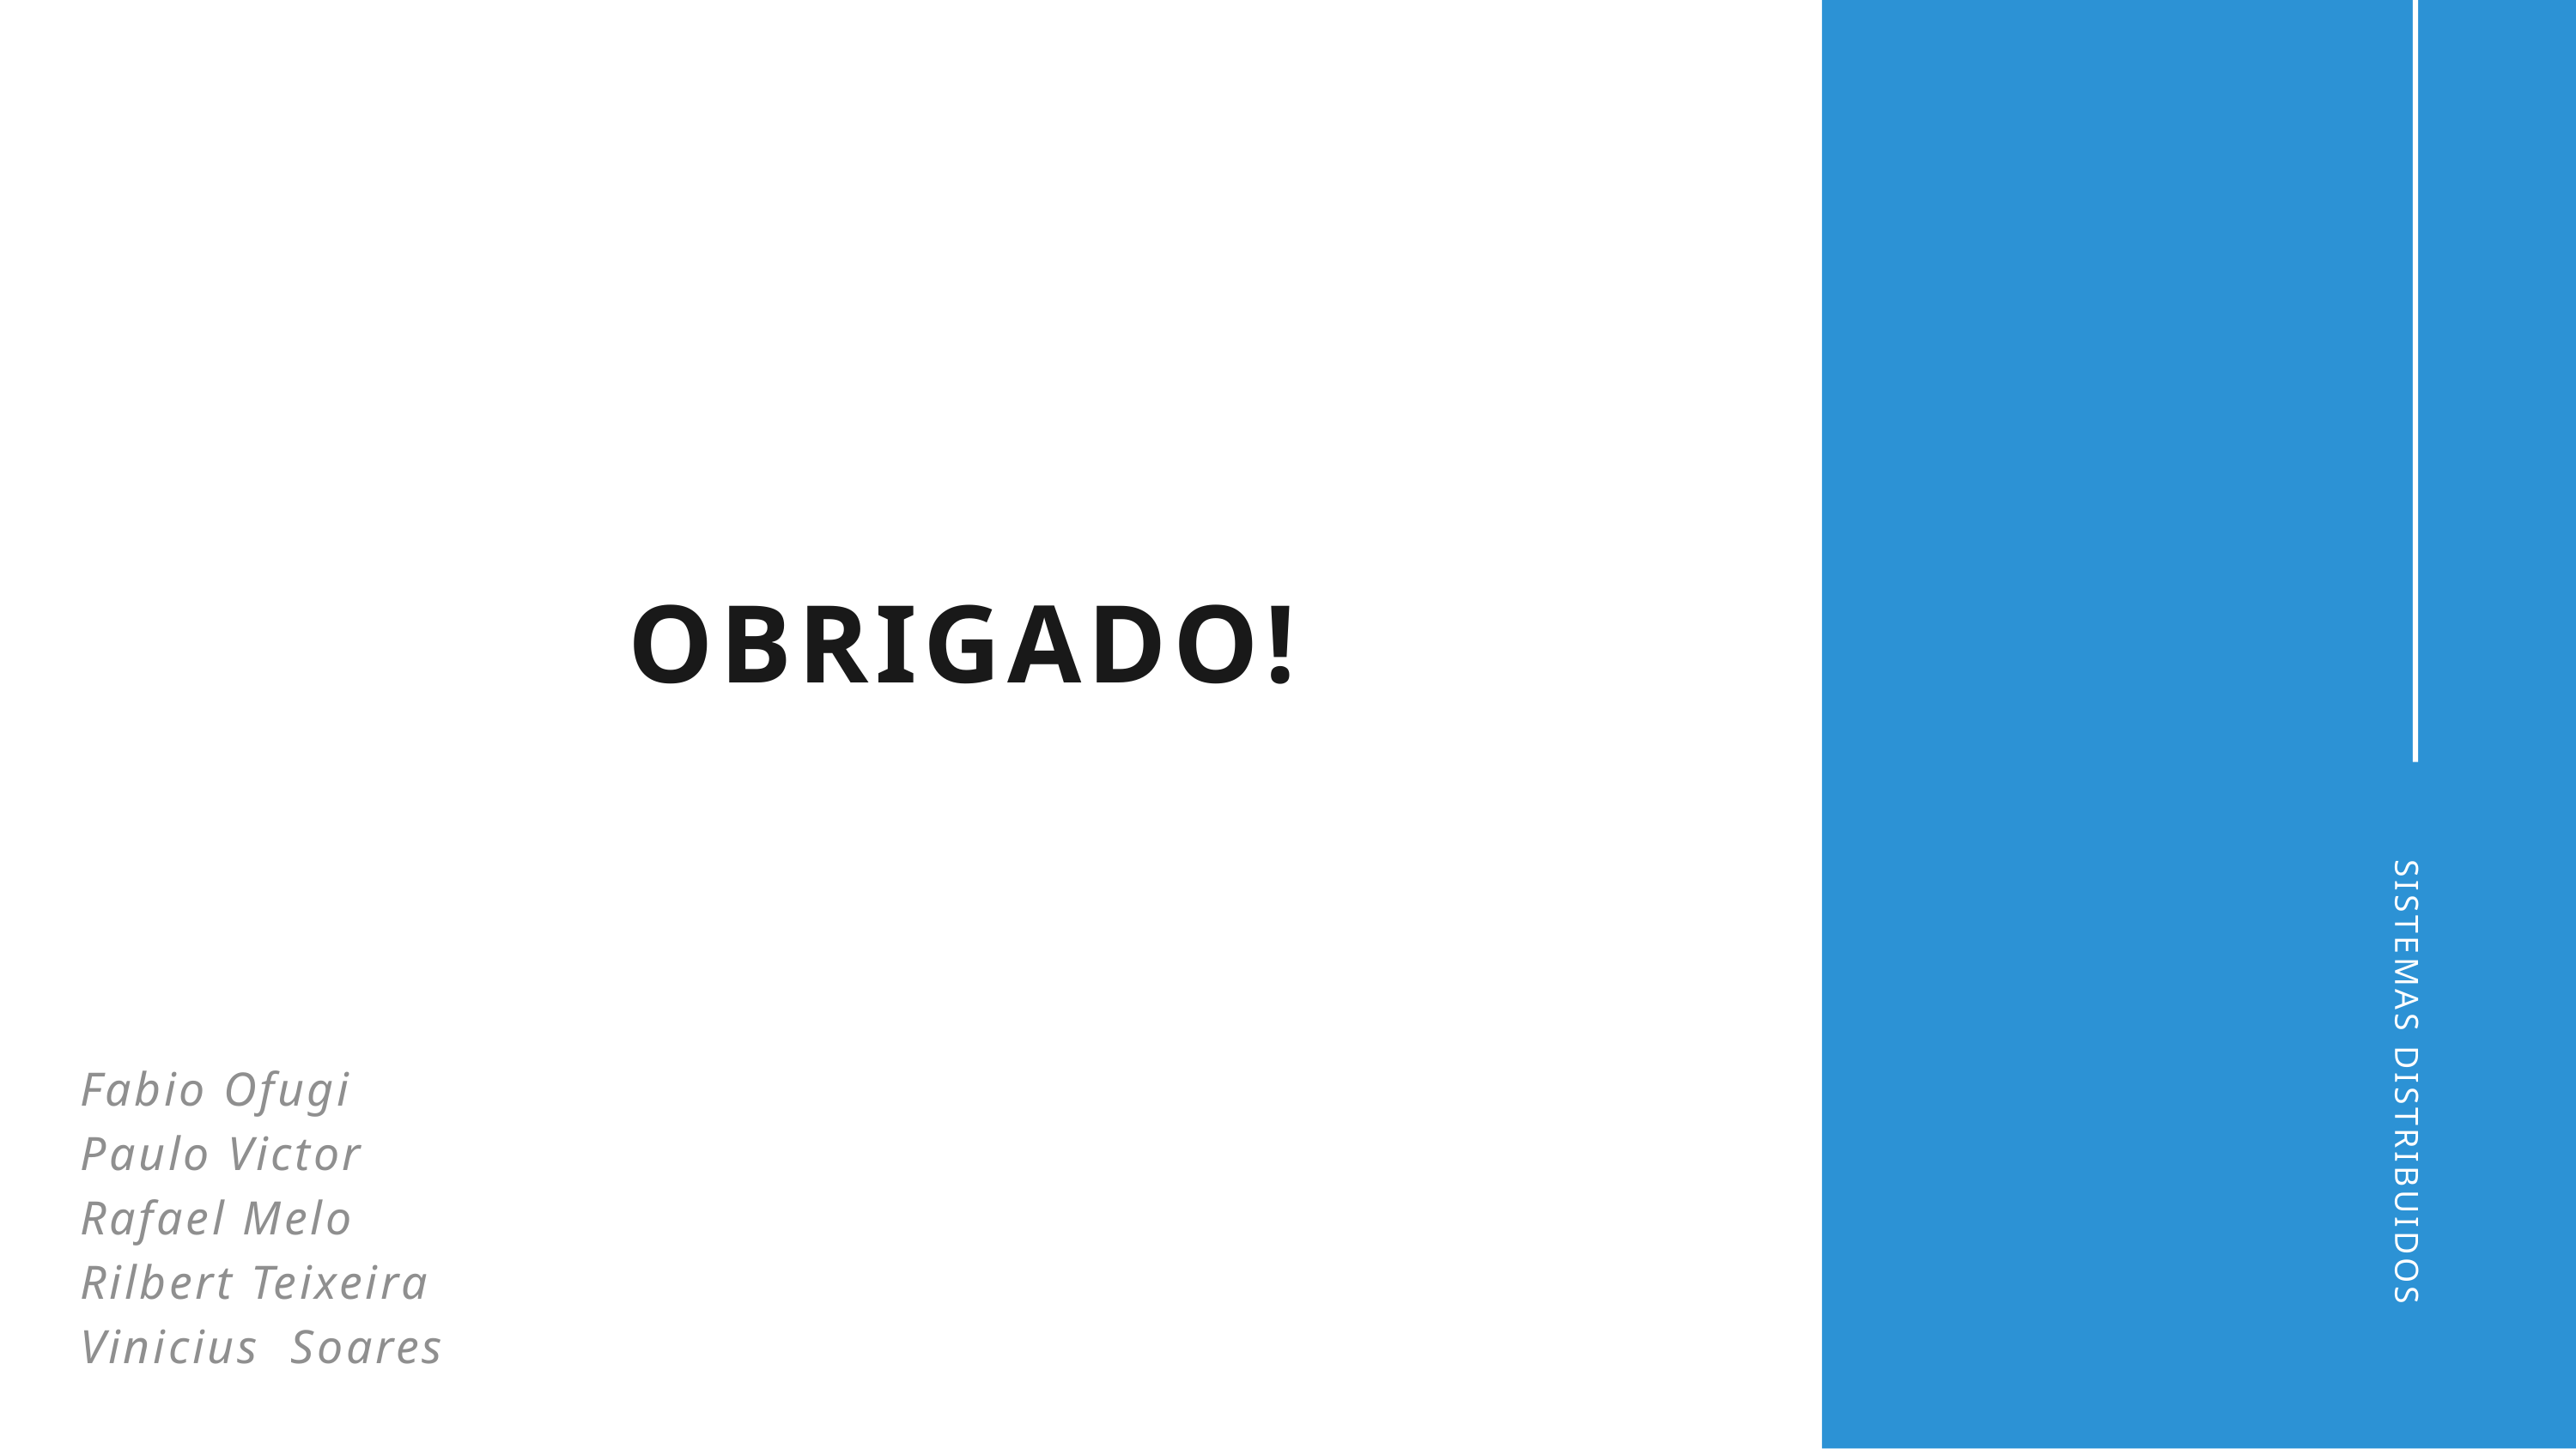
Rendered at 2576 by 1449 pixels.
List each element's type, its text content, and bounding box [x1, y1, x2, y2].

text_box SISTEMAS DISTRIBUIDOS [2388, 724, 2434, 1304]
text_box Fabio Ofugi Paulo Victor Rafael Melo Rilbert Teixeira Vinicius Soares [80, 1051, 471, 1373]
text_box [1821, 0, 2576, 1449]
text_box OBRIGADO! [627, 575, 1492, 705]
